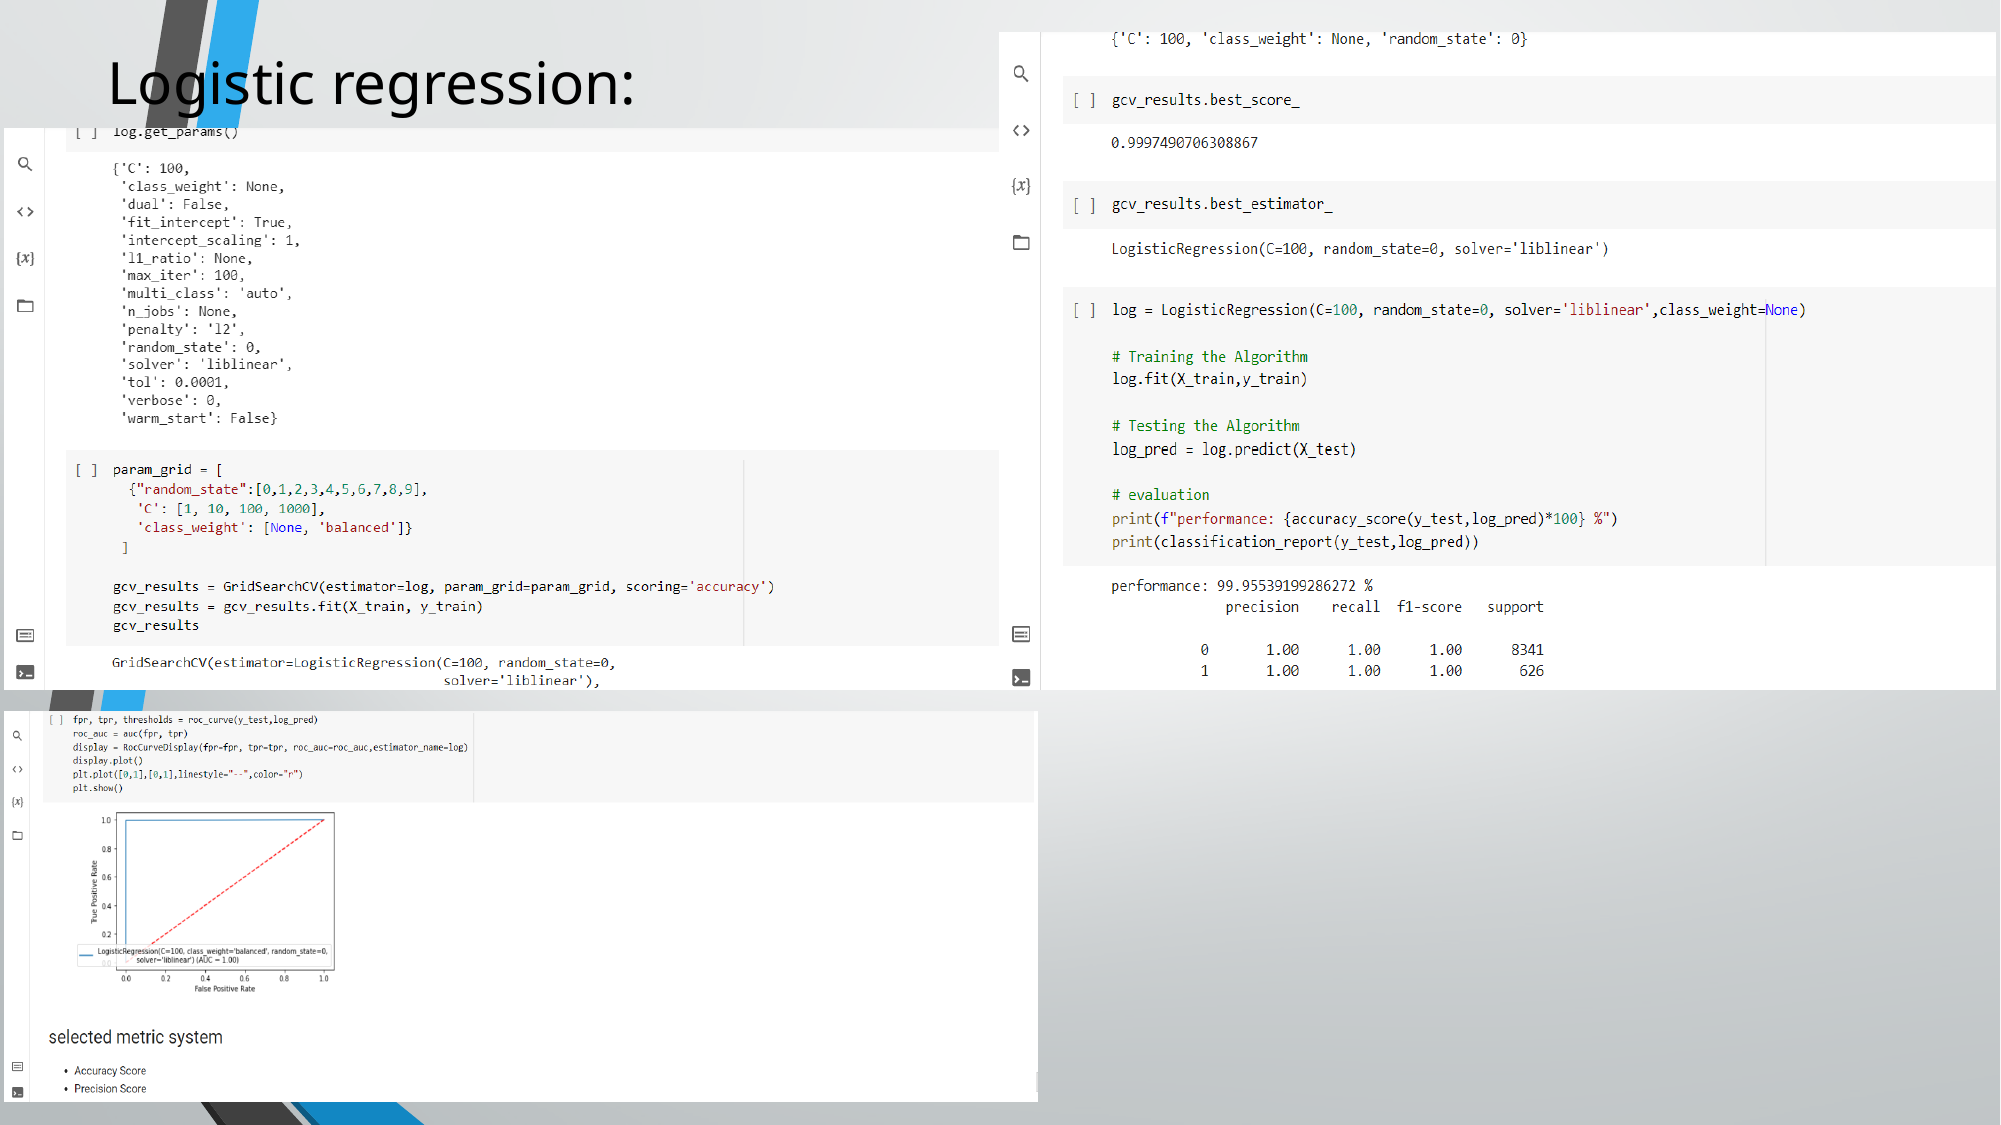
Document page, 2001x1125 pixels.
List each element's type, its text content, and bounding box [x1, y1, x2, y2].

picture [4, 710, 1038, 1103]
picture [999, 32, 1996, 690]
title Logistic regression: [30, 0, 714, 128]
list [4, 128, 999, 690]
